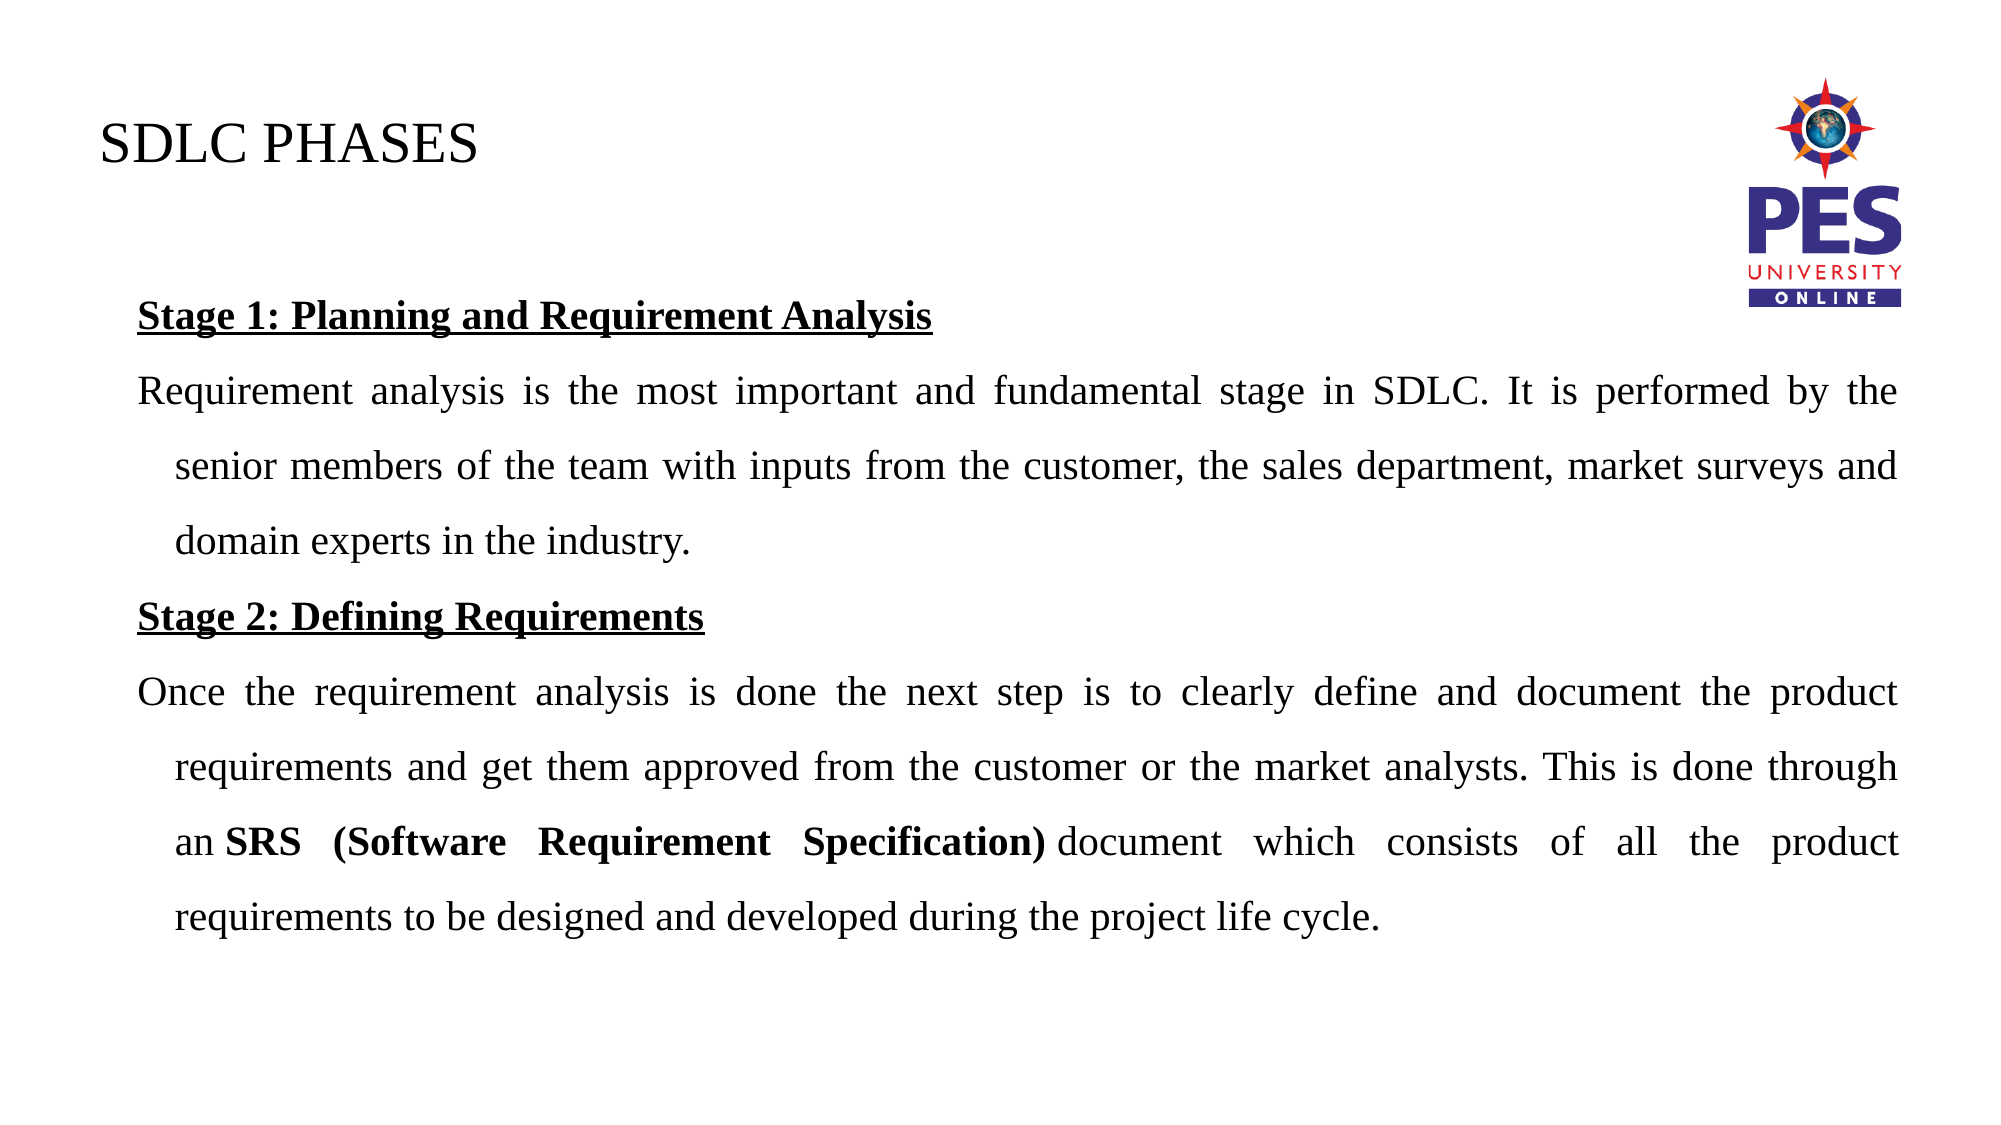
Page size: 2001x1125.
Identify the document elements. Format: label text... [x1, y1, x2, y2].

subtitle Stage 1: Planning and Requirement Analysis Requirement analysis is the most important and fundamental stage in SDLC. It is performed by the senior members of the team with inputs from the customer, the sales department, market surveys and domain experts in the industry. Stage 2: Defining Requirements Once the requirement analysis is done the next step is to clearly define and document the product requirements and get them approved from the customer or the market analysts. This is done through an SRS (Software Requirement Specification) document which consists of all the product requirements to be designed and developed during the project life cycle. [99, 263, 1900, 1059]
title SDLC PHASES [99, 44, 1733, 233]
picture [1748, 77, 1902, 307]
